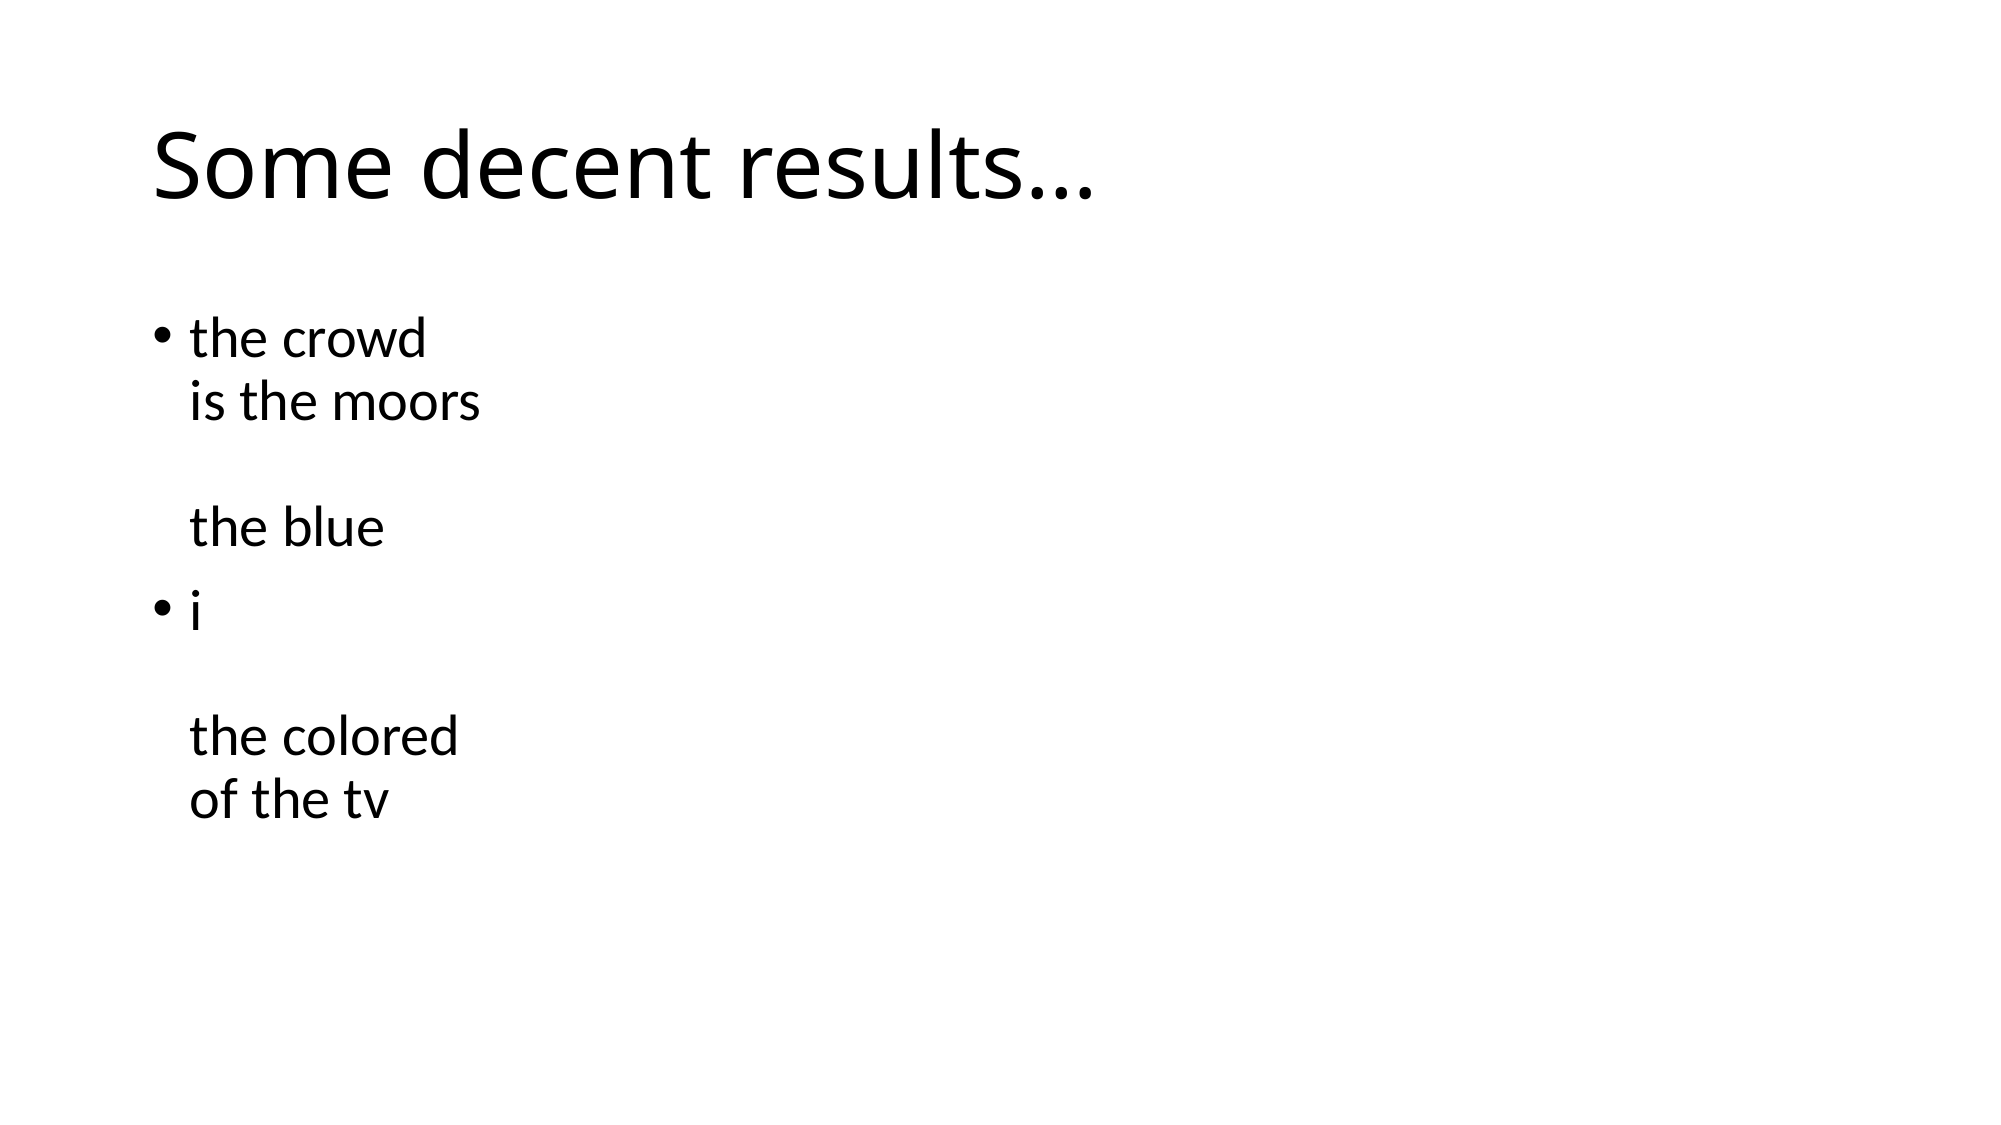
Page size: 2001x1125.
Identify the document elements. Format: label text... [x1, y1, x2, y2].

list the crowd is the moors the blue i the colored of the tv [137, 299, 1863, 1014]
title Some decent results… [137, 59, 1863, 278]
